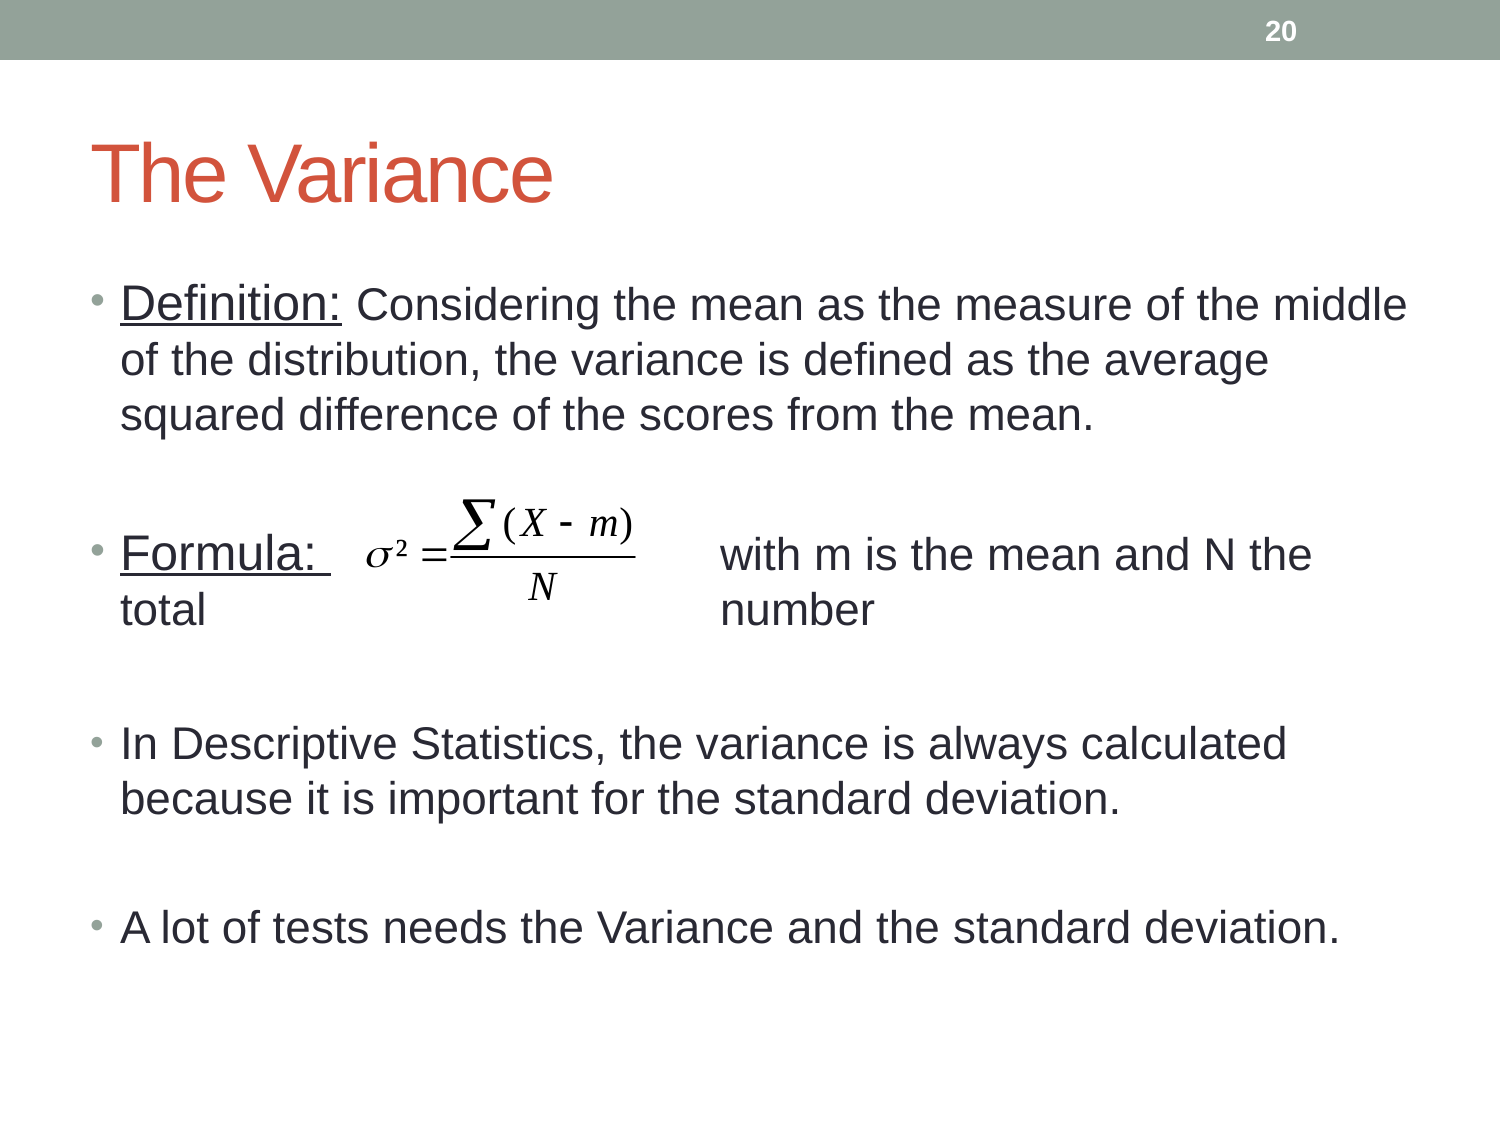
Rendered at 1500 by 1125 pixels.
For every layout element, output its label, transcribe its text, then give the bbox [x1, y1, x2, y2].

title The Variance [75, 87, 1425, 250]
slide_number 20 [1250, 3, 1425, 57]
list Definition: Considering the mean as the measure of the middle of the distribution, the variance is defined as the average squared difference of the scores from the mean. Formula: with m is the mean and N the total number In Descriptive Statistics, the variance is always calculated because it is important for the standard deviation. A lot of tests needs the Variance and the standard deviation. [75, 262, 1425, 1063]
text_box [359, 491, 643, 610]
